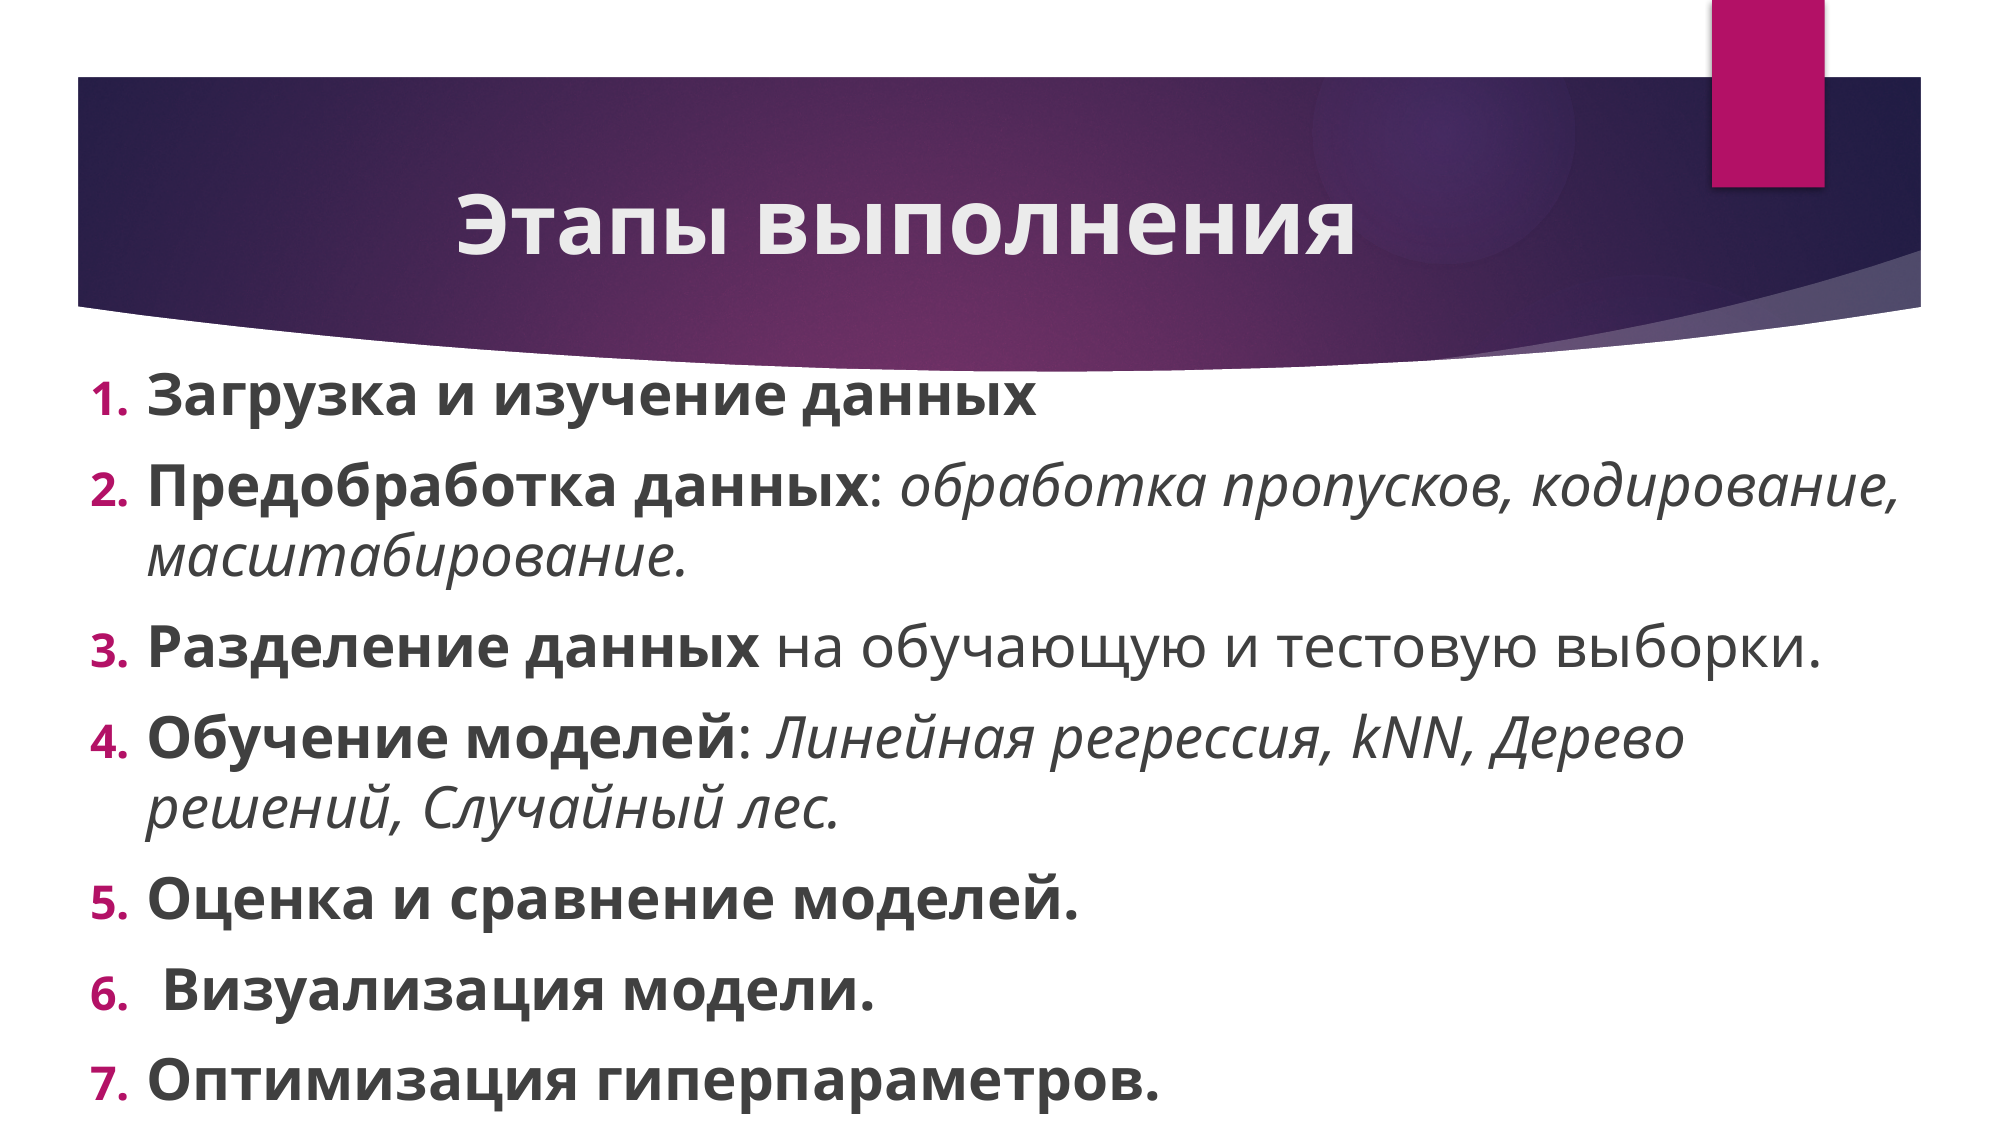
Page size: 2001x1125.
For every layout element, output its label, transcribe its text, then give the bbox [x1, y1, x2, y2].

title Этапы выполнения [189, 159, 1627, 276]
list Загрузка и изучение данных Предобработка данных: обработка пропусков, кодирование, масштабирование. Разделение данных на обучающую и тестовую выборки. Обучение моделей: Линейная регрессия, kNN, Дерево решений, Случайный лес. Оценка и сравнение моделей. Визуализация модели. Оптимизация гиперпараметров. [75, 350, 1929, 1007]
